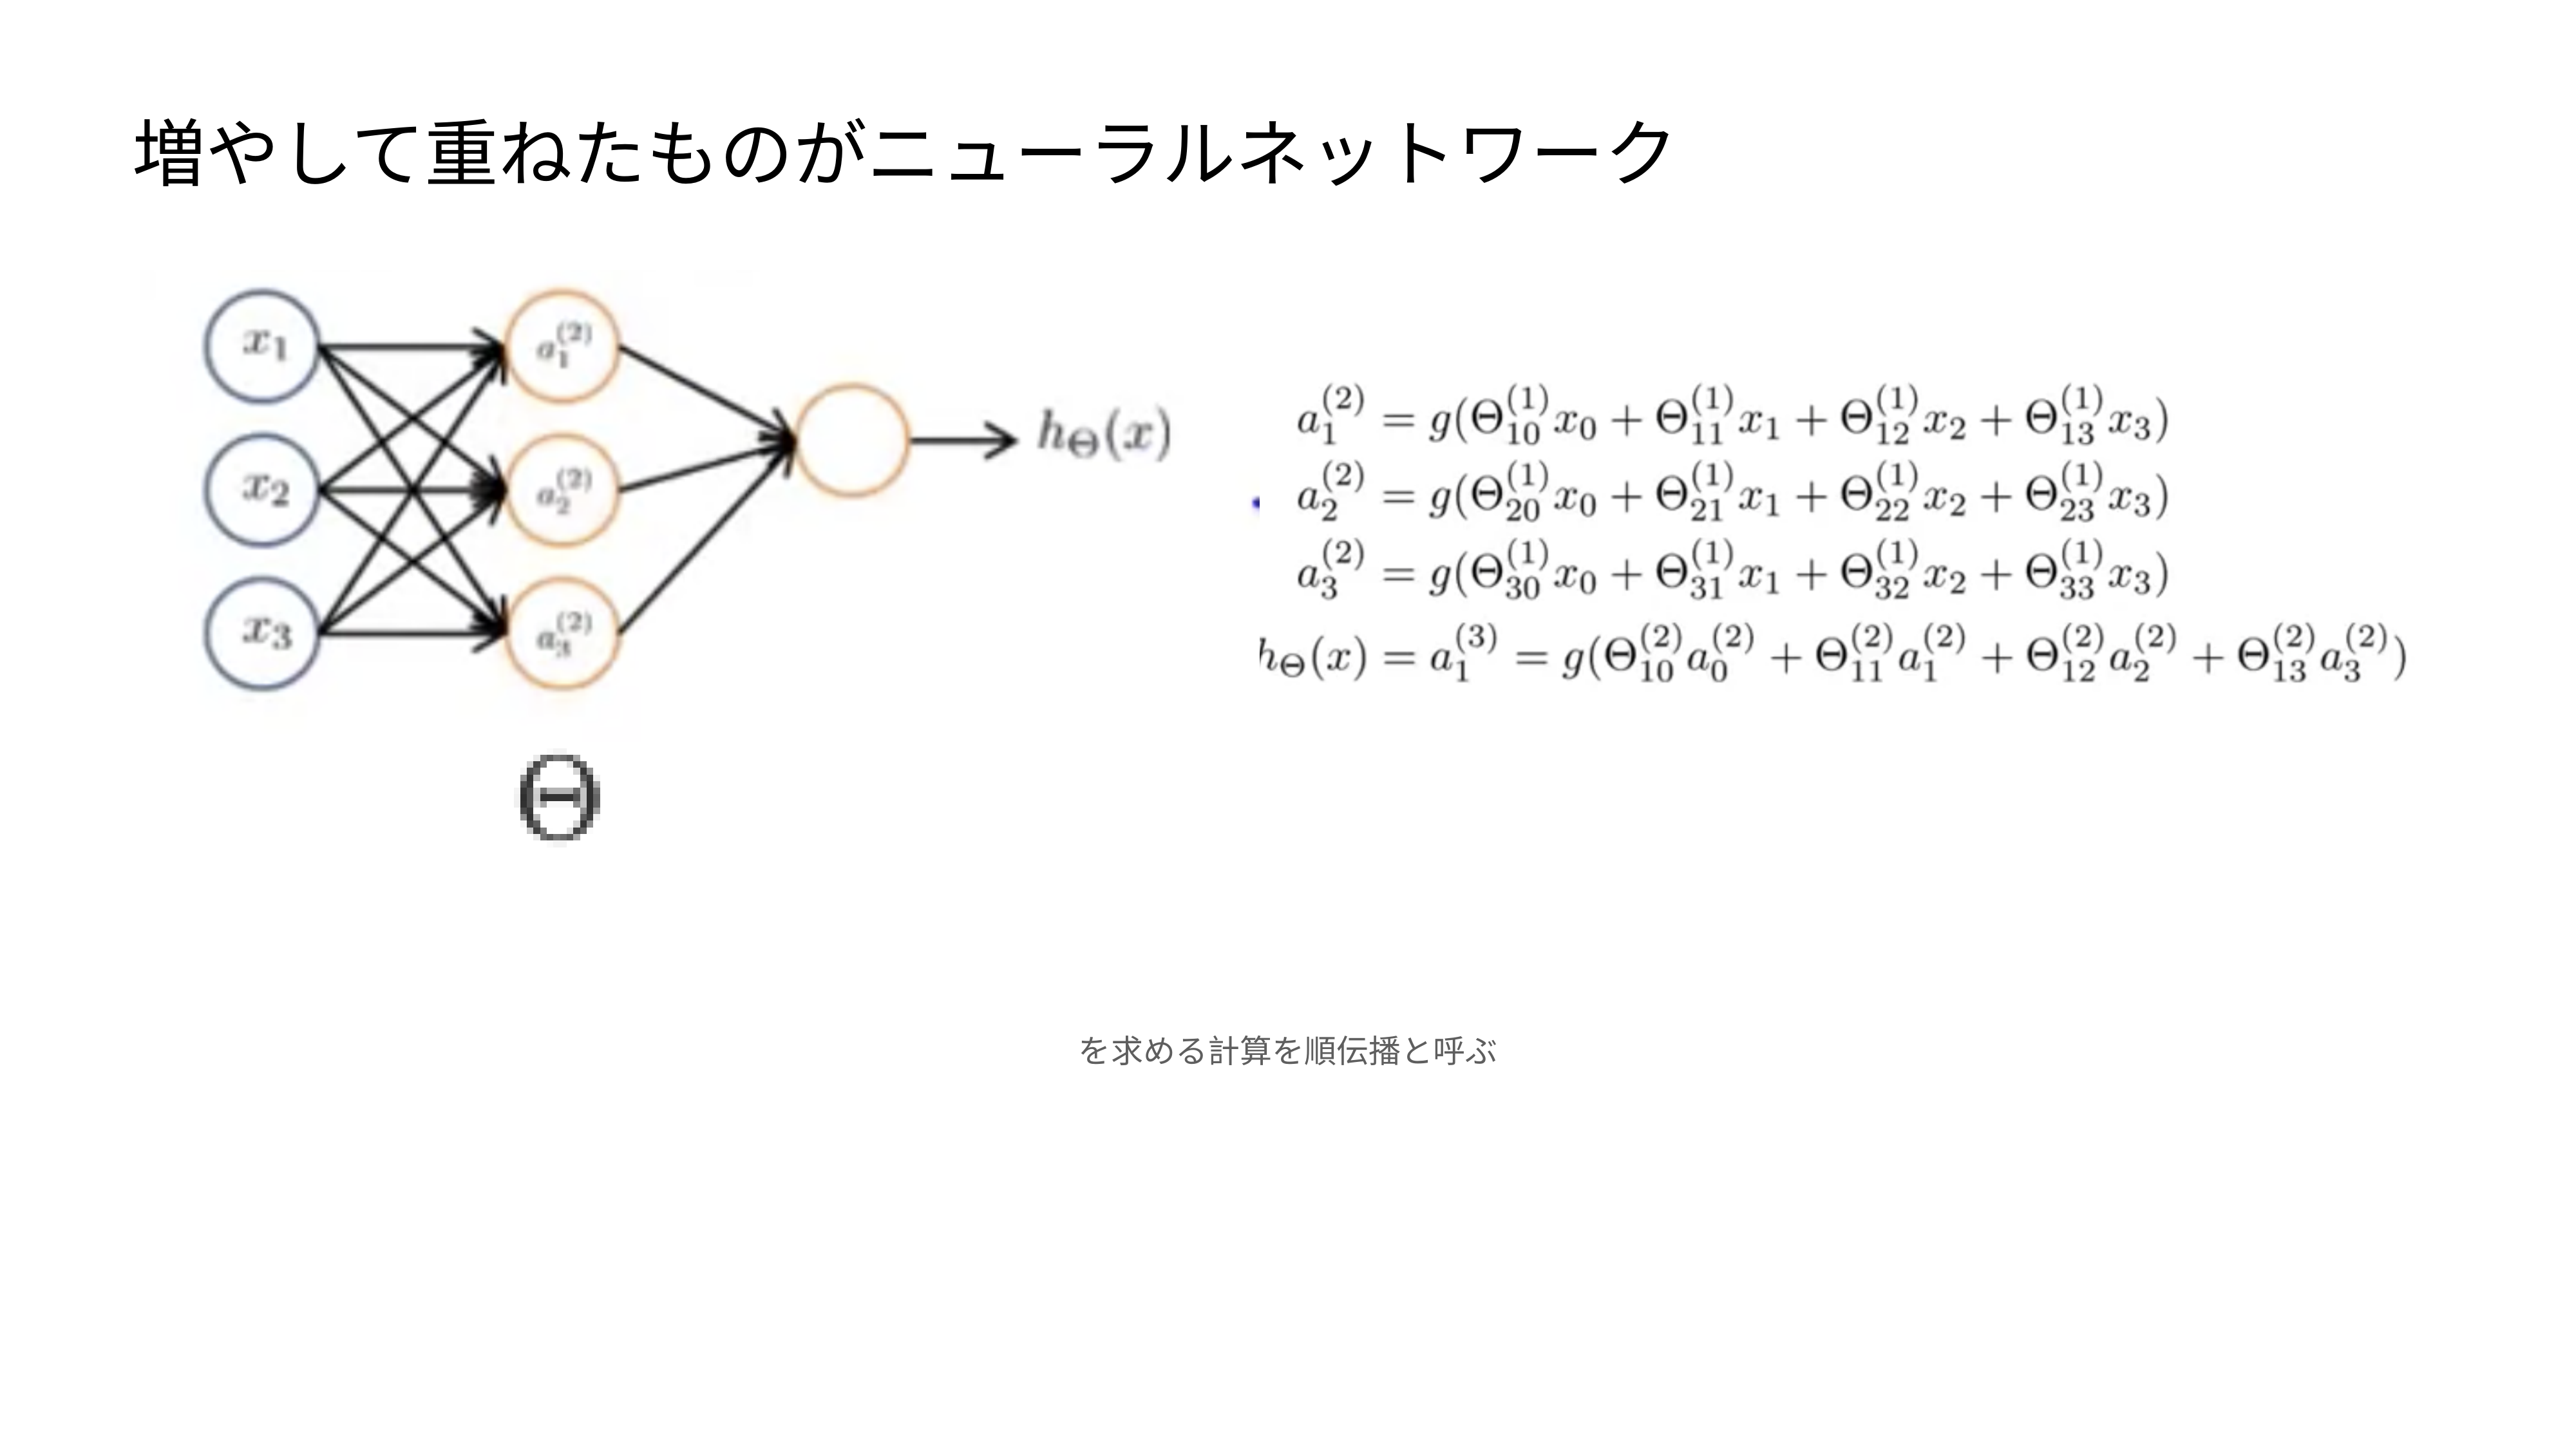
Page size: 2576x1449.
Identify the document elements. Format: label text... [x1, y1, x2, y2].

picture [514, 748, 600, 848]
list 増やして重ねたものがニューラルネットワーク [127, 102, 2449, 202]
text_box を求める計算を順伝播と呼ぶ [1073, 1025, 1503, 1075]
picture [140, 270, 2438, 743]
